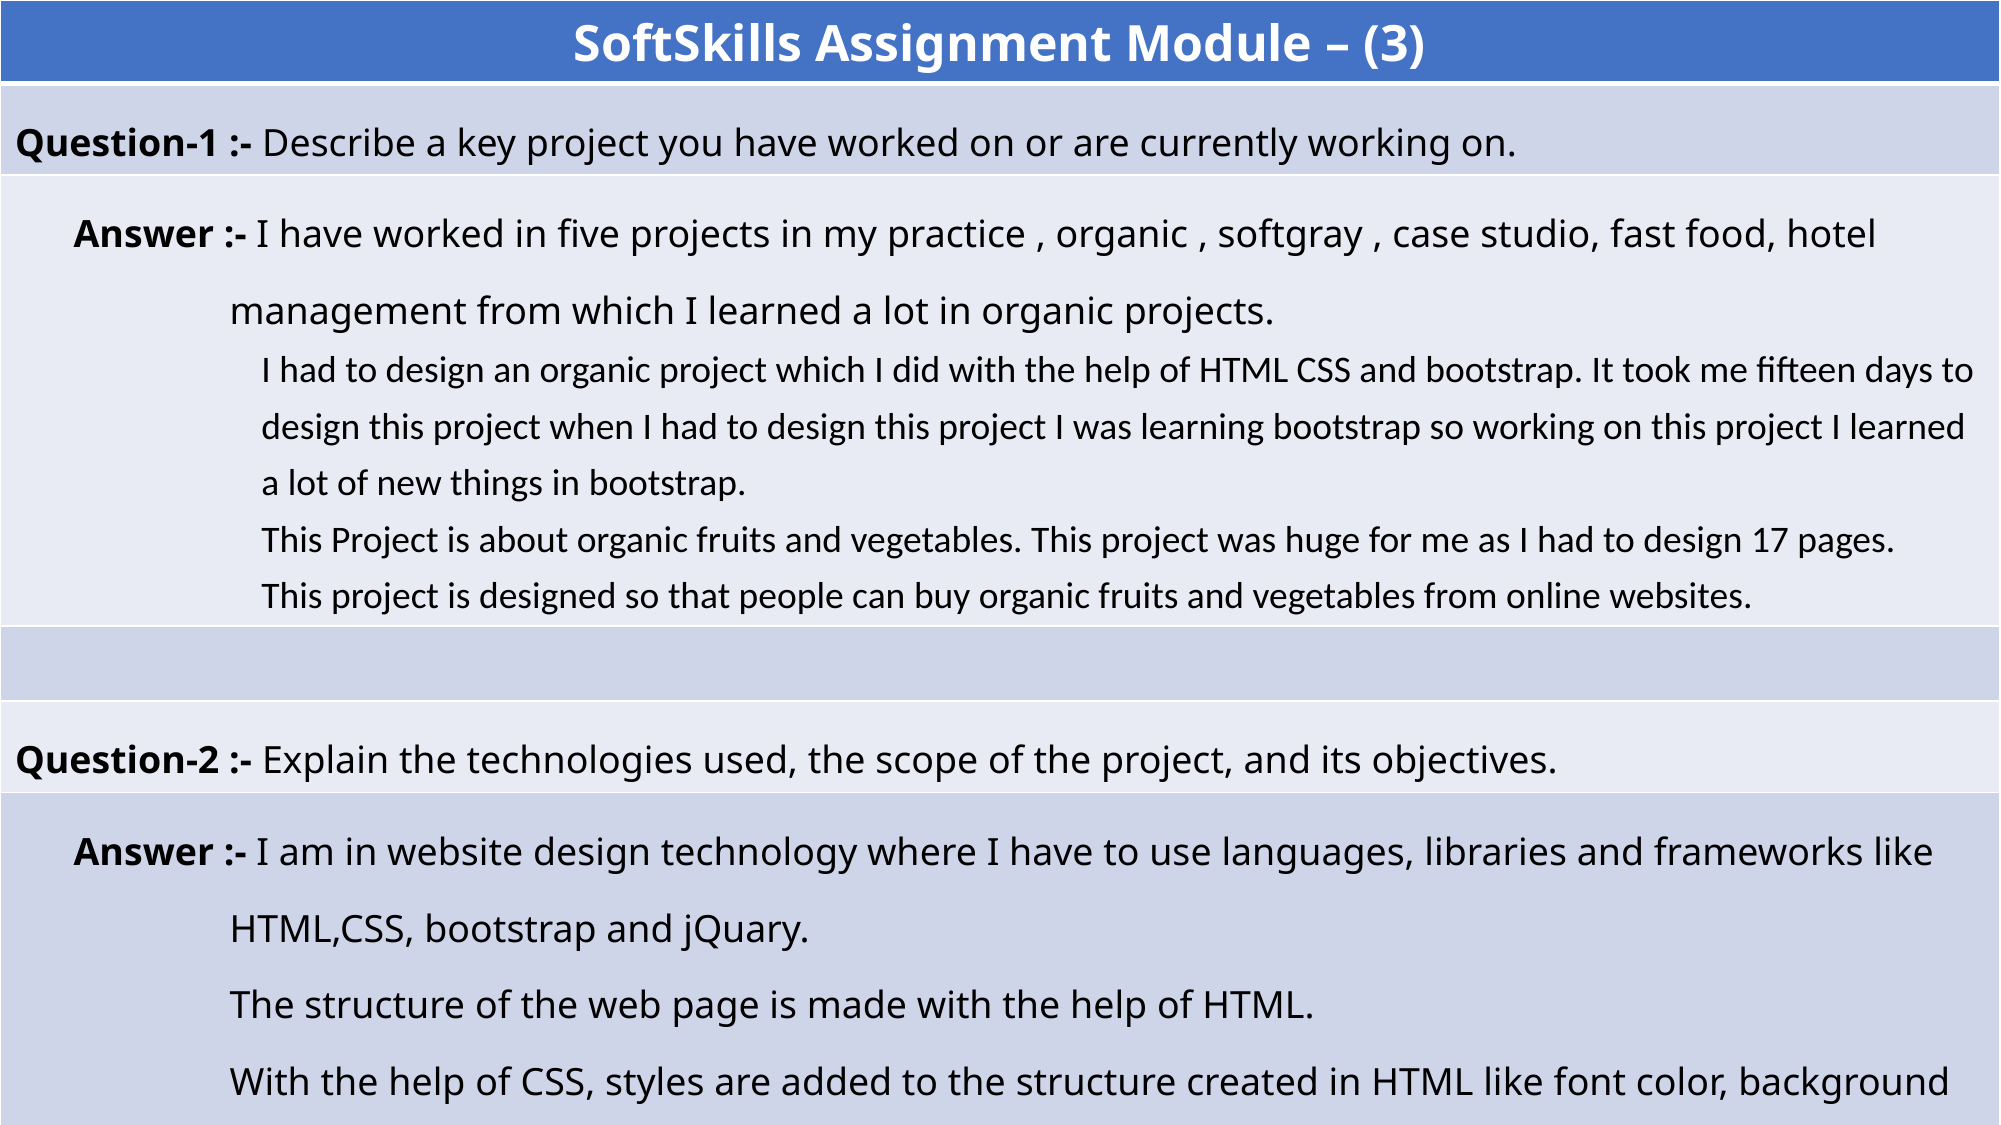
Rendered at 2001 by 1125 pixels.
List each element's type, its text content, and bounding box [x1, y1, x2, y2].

table_cell Answer :- I have worked in five projects in my practice , organic , softgray , case studio, fast food, hotel management from which I learned a lot in organic projects. I had to design an organic project which I did with the help of HTML CSS and bootstrap. It took me fifteen days to design this project when I had to design this project I was learning bootstrap so working on this project I learned a lot of new things in bootstrap. This Project is about organic fruits and vegetables. This project was huge for me as I had to design 17 pages. This project is designed so that people can buy organic fruits and vegetables from online websites. [1, 176, 1999, 625]
table_cell Question-2 :- Explain the technologies used, the scope of the project, and its objectives. [1, 702, 1999, 792]
table_header SoftSkills Assignment Module – (3) [1, 1, 1999, 81]
table_cell Question-1 :- Describe a key project you have worked on or are currently working on. [1, 86, 1999, 174]
table_cell Answer :- I am in website design technology where I have to use languages, libraries and frameworks like HTML,CSS, bootstrap and jQuary. The structure of the web page is made with the help of HTML. With the help of CSS, styles are added to the structure created in HTML like font color, background color, font style, animation effect can be given with the help of CSS. Bootstrap is the framework of CSS. It's easy to create a website with the help of Booster Booster is built with vanilla script It's easy to create a responsive web page with the help of bootstrap. Project scope is the blueprint of how a site designer will create a client's website. The project scope is a written plan for design companies to take a clients' initial site ideas through to implementation. The scope of a design project refers to the specific goals, deliverables, and tasks that need to be completed to successfully achieve the project objectives. [1, 793, 1999, 1125]
table_cell [1, 627, 1999, 700]
